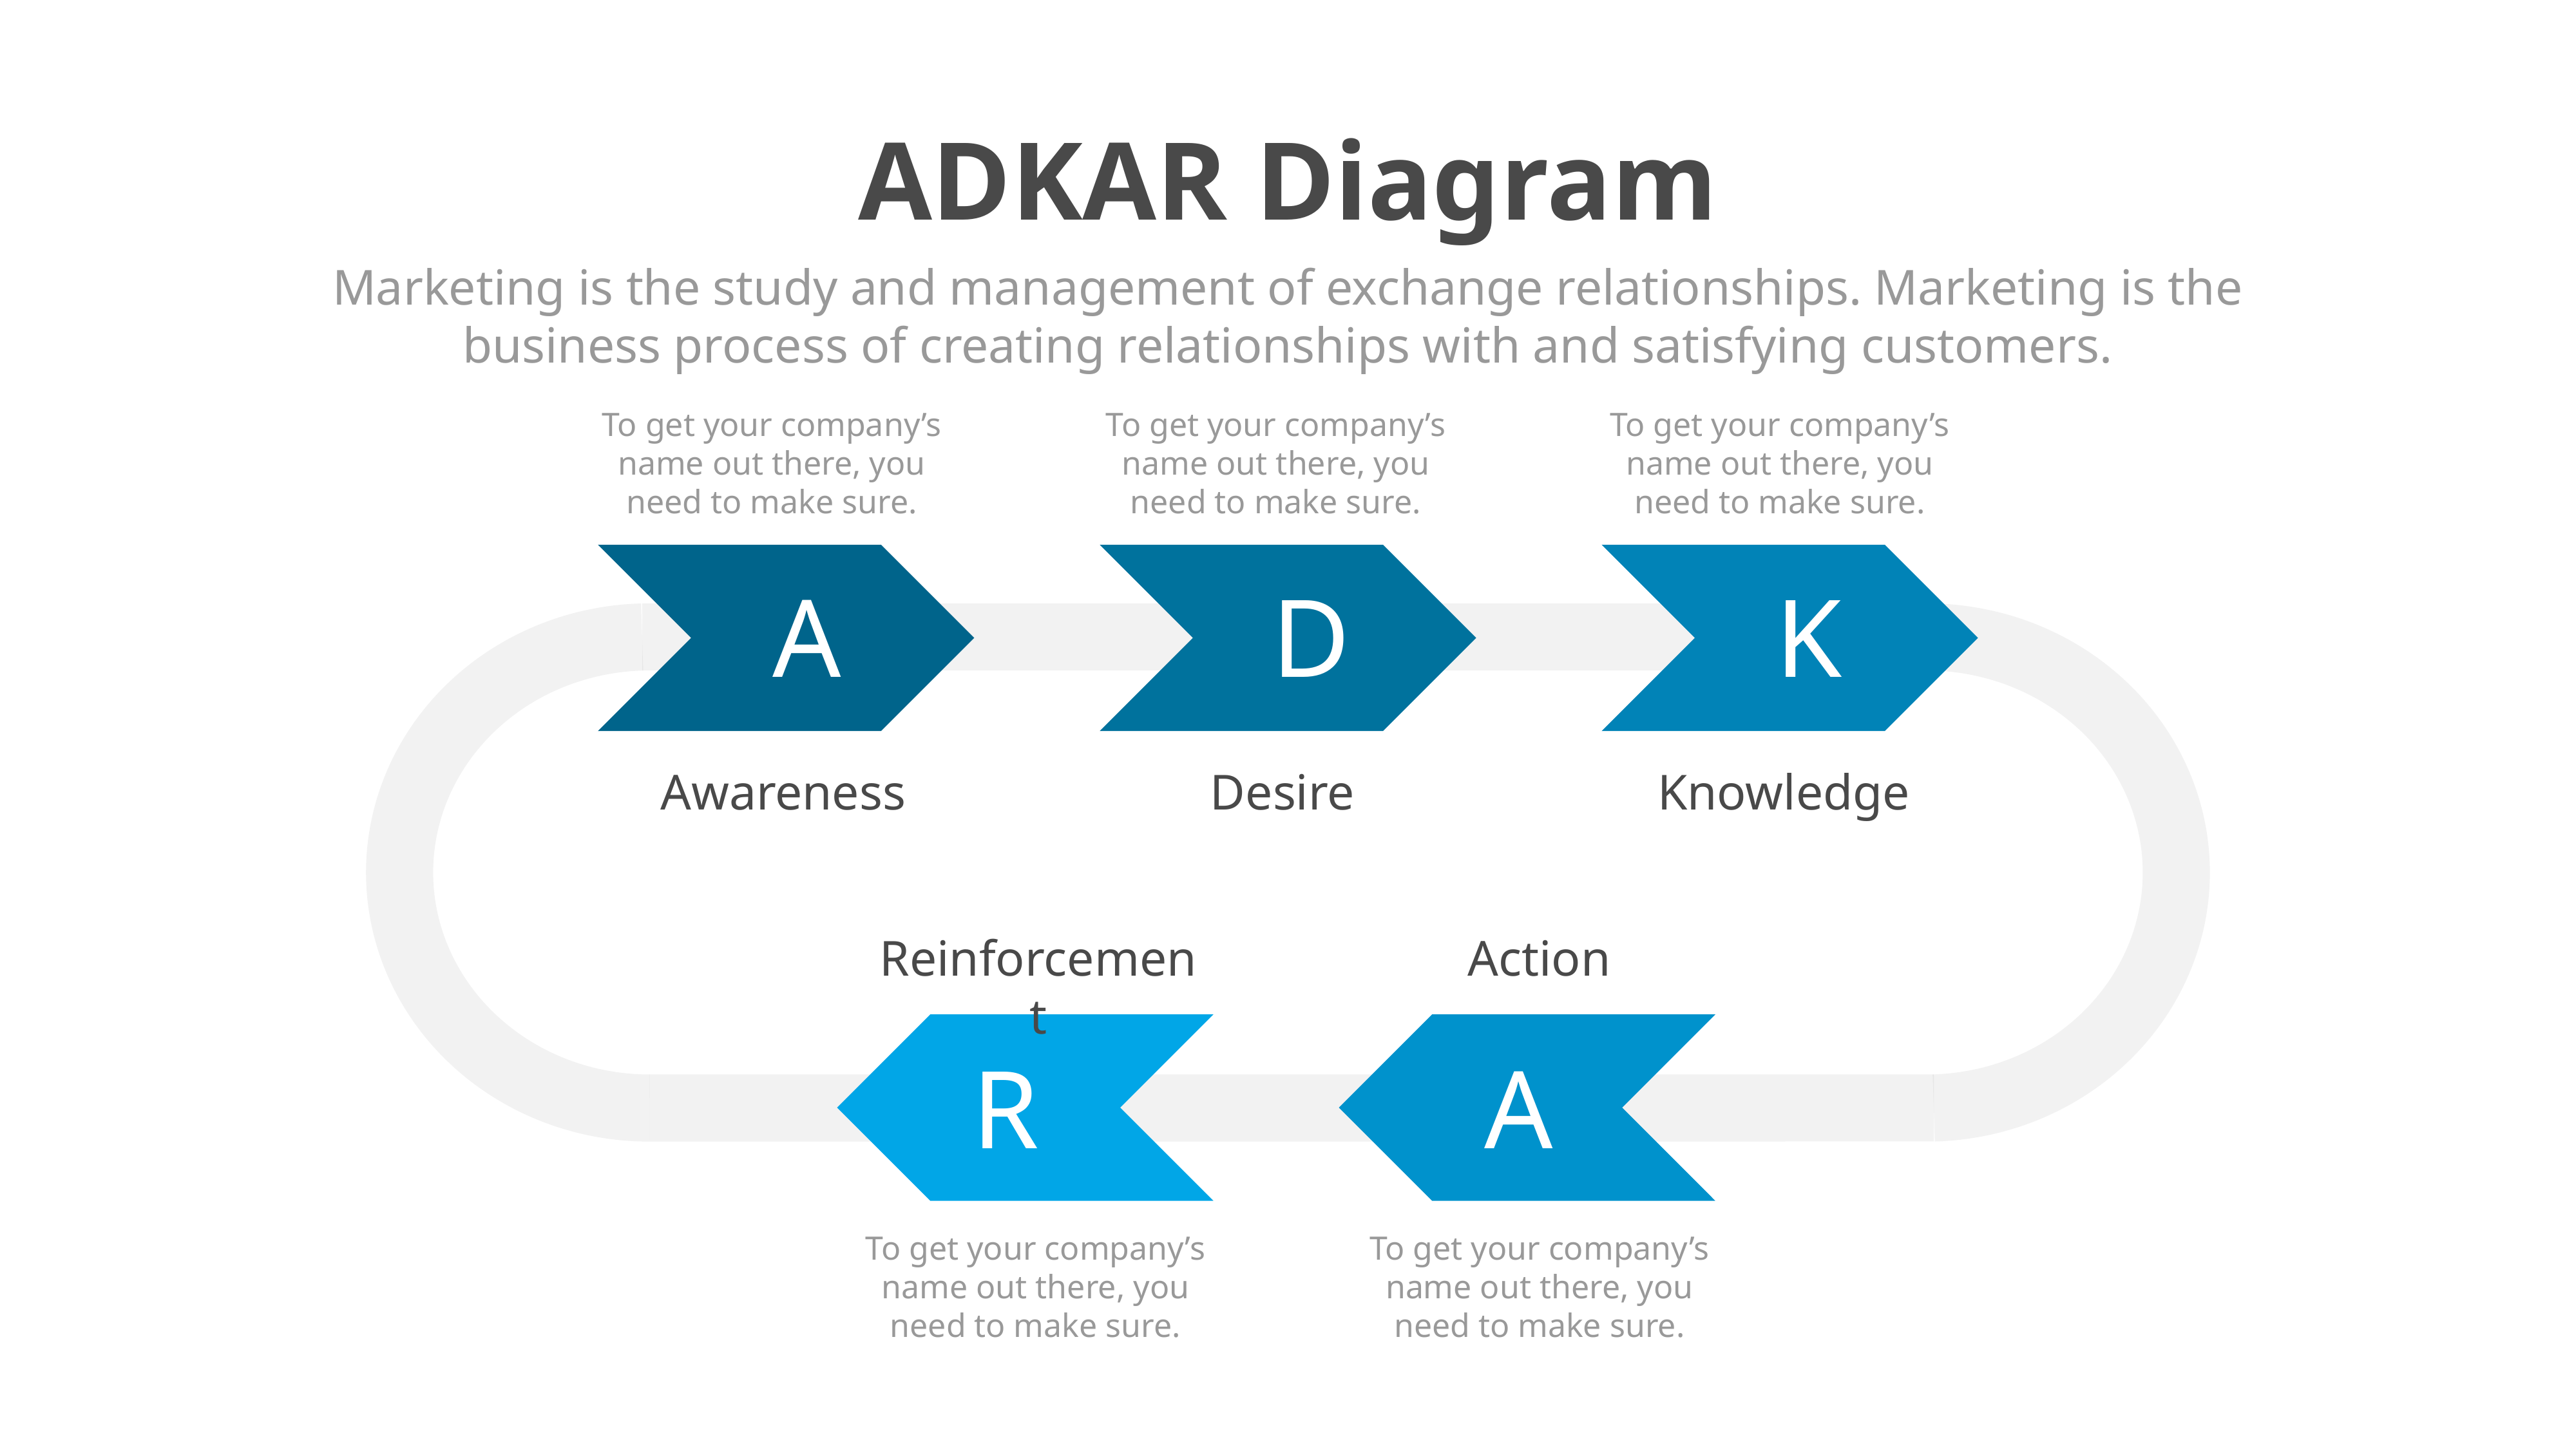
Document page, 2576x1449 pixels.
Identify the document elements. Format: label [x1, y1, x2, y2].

text_box [281, 108, 2295, 379]
text_box [399, 399, 2177, 1350]
